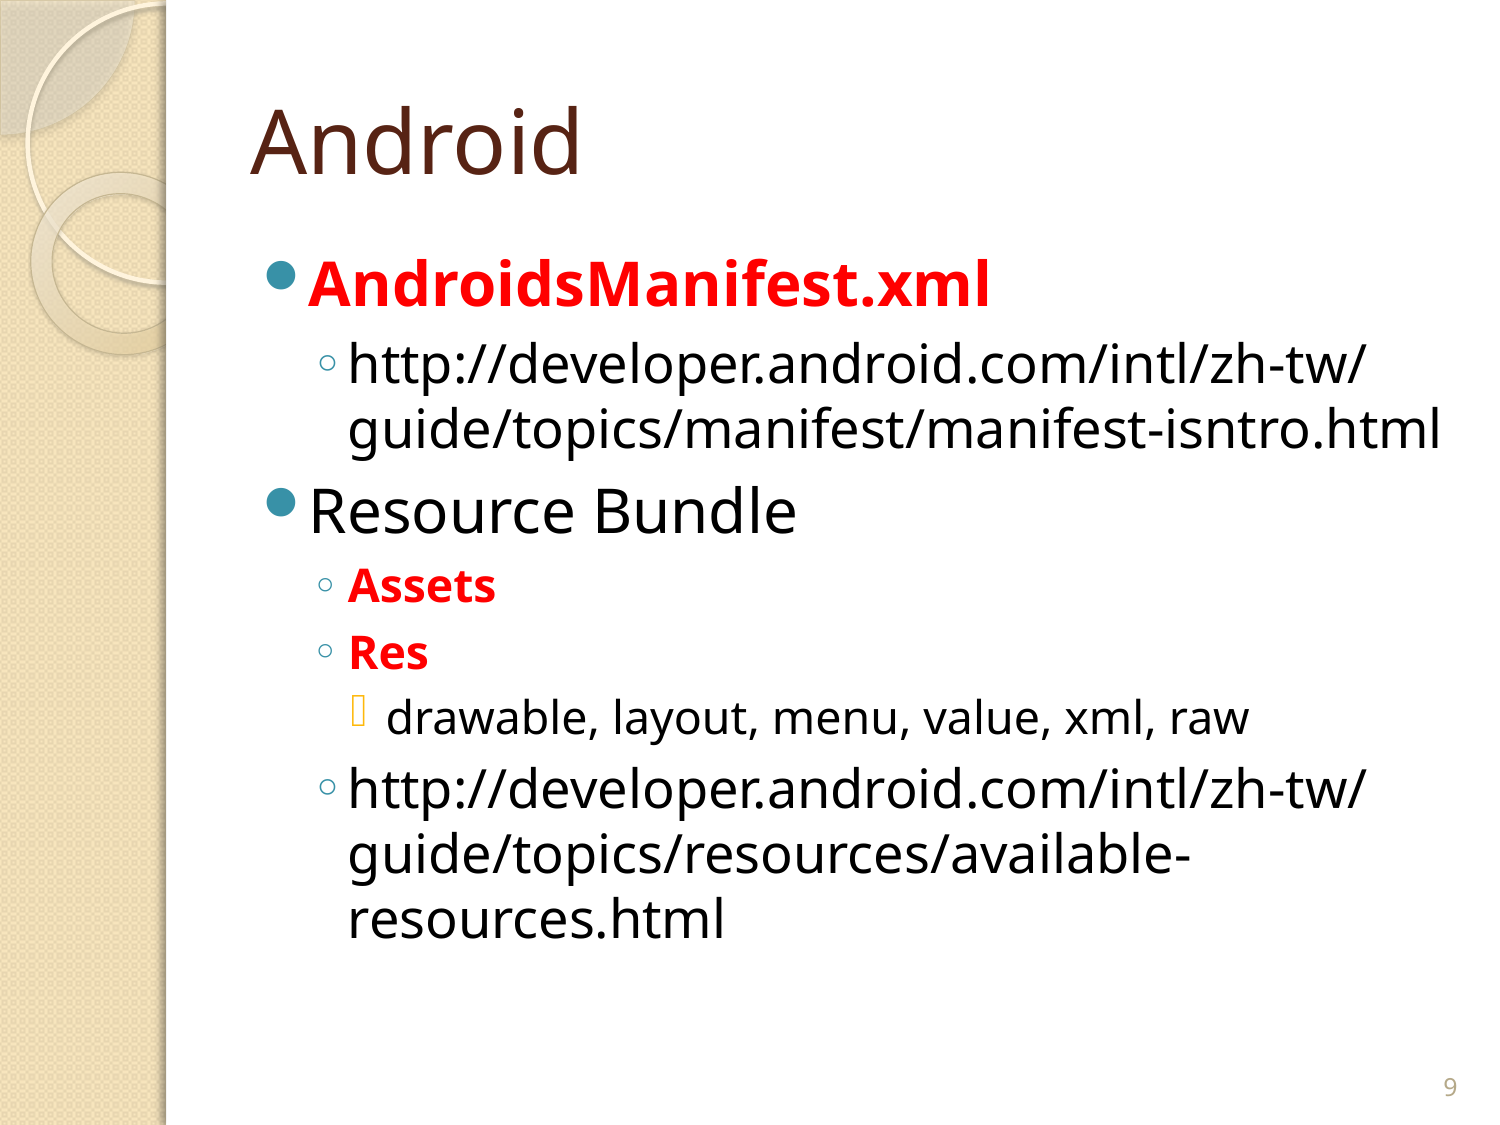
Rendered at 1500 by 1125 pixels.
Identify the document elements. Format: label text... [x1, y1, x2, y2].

slide_number 9 [1413, 1034, 1488, 1113]
list AndroidsManifest.xml http://developer.android.com/intl/zh-tw/guide/topics/manifest/manifest-isntro.html Resource Bundle Assets Res drawable, layout, menu, value, xml, raw http://developer.android.com/intl/zh-tw/guide/topics/resources/available-resources.html [235, 237, 1466, 1025]
title Android [235, 45, 1466, 233]
